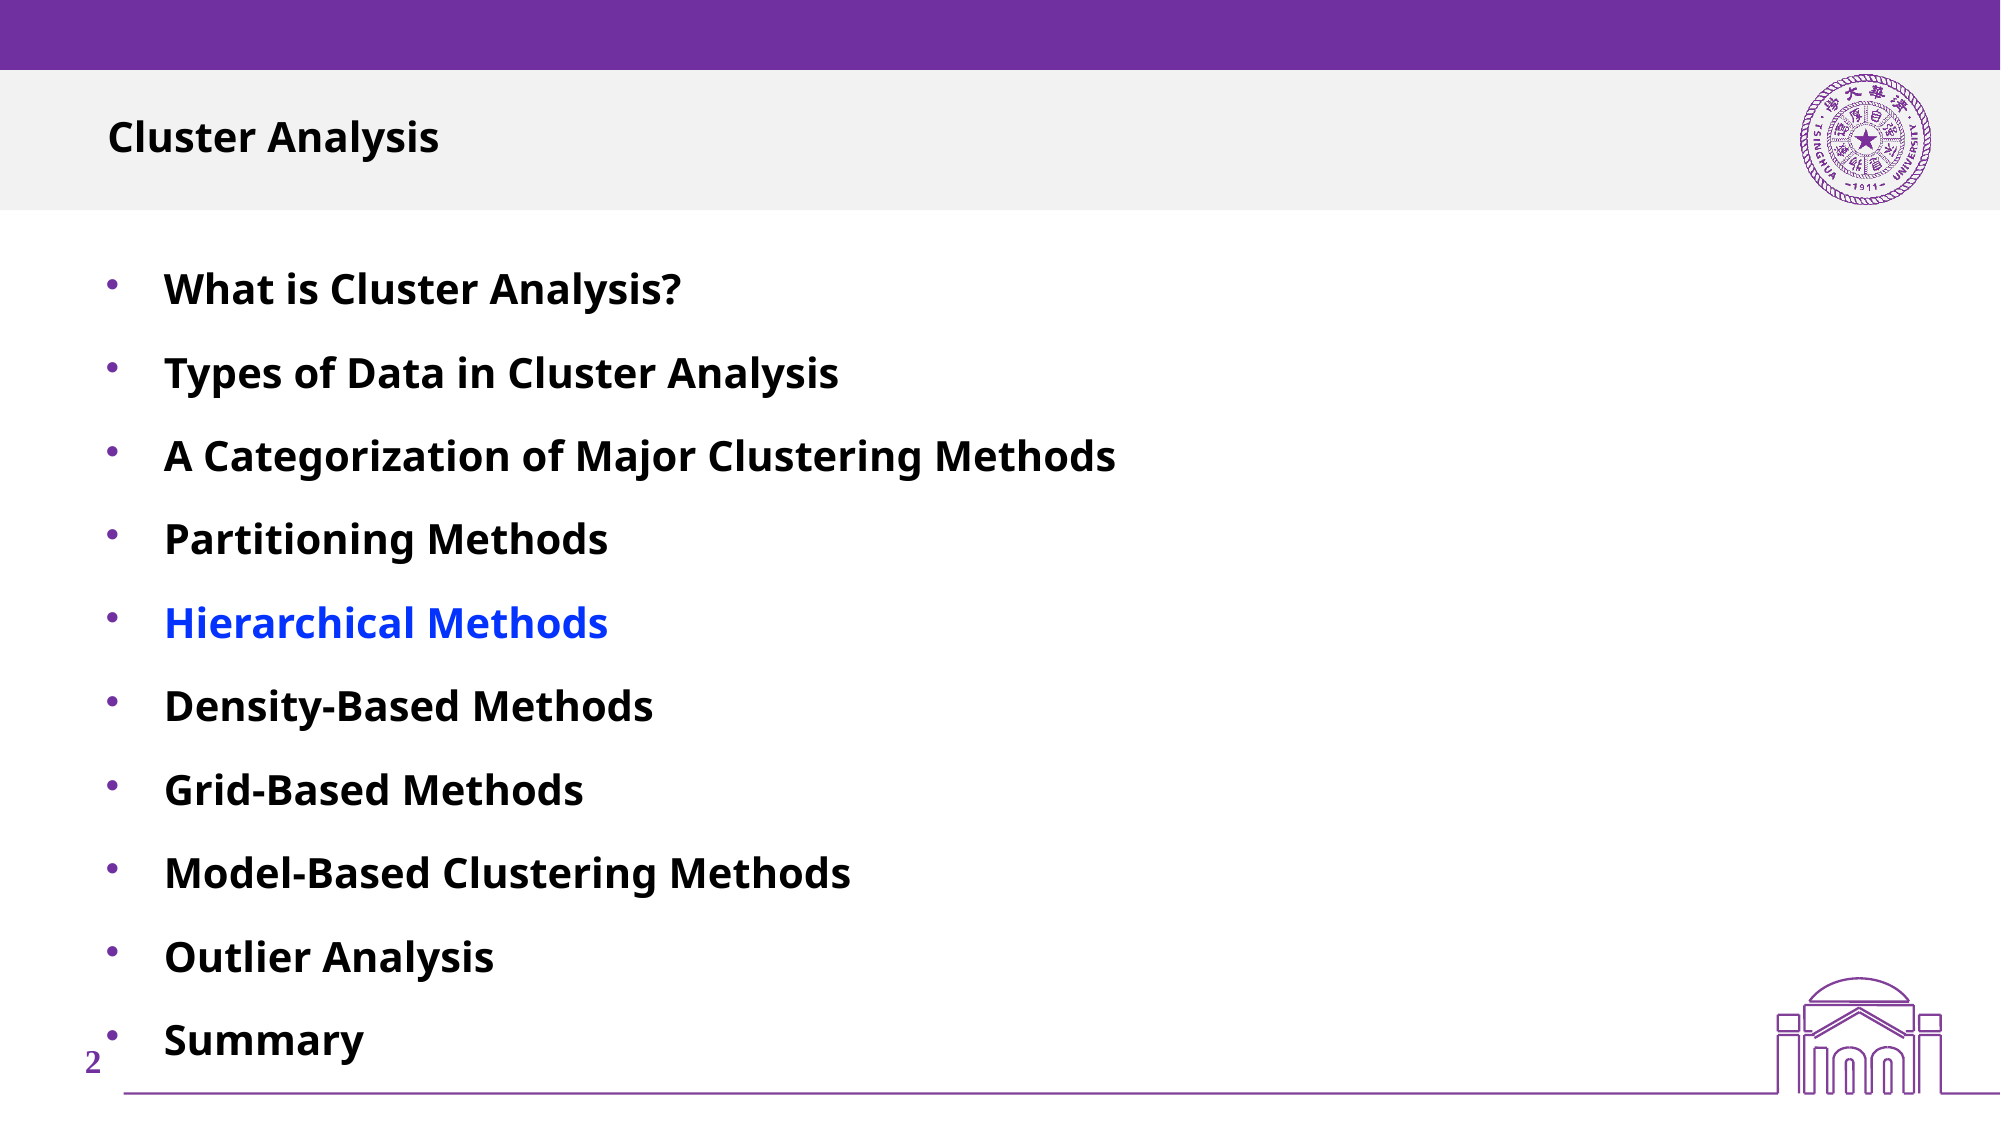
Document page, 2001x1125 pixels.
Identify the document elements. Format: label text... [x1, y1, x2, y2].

picture [1800, 74, 1931, 205]
title Cluster Analysis [92, 60, 1794, 212]
list What is Cluster Analysis? Types of Data in Cluster Analysis A Categorization of Major Clustering Methods Partitioning Methods Hierarchical Methods Density-Based Methods Grid-Based Methods Model-Based Clustering Methods Outlier Analysis Summary [92, 230, 1940, 1096]
